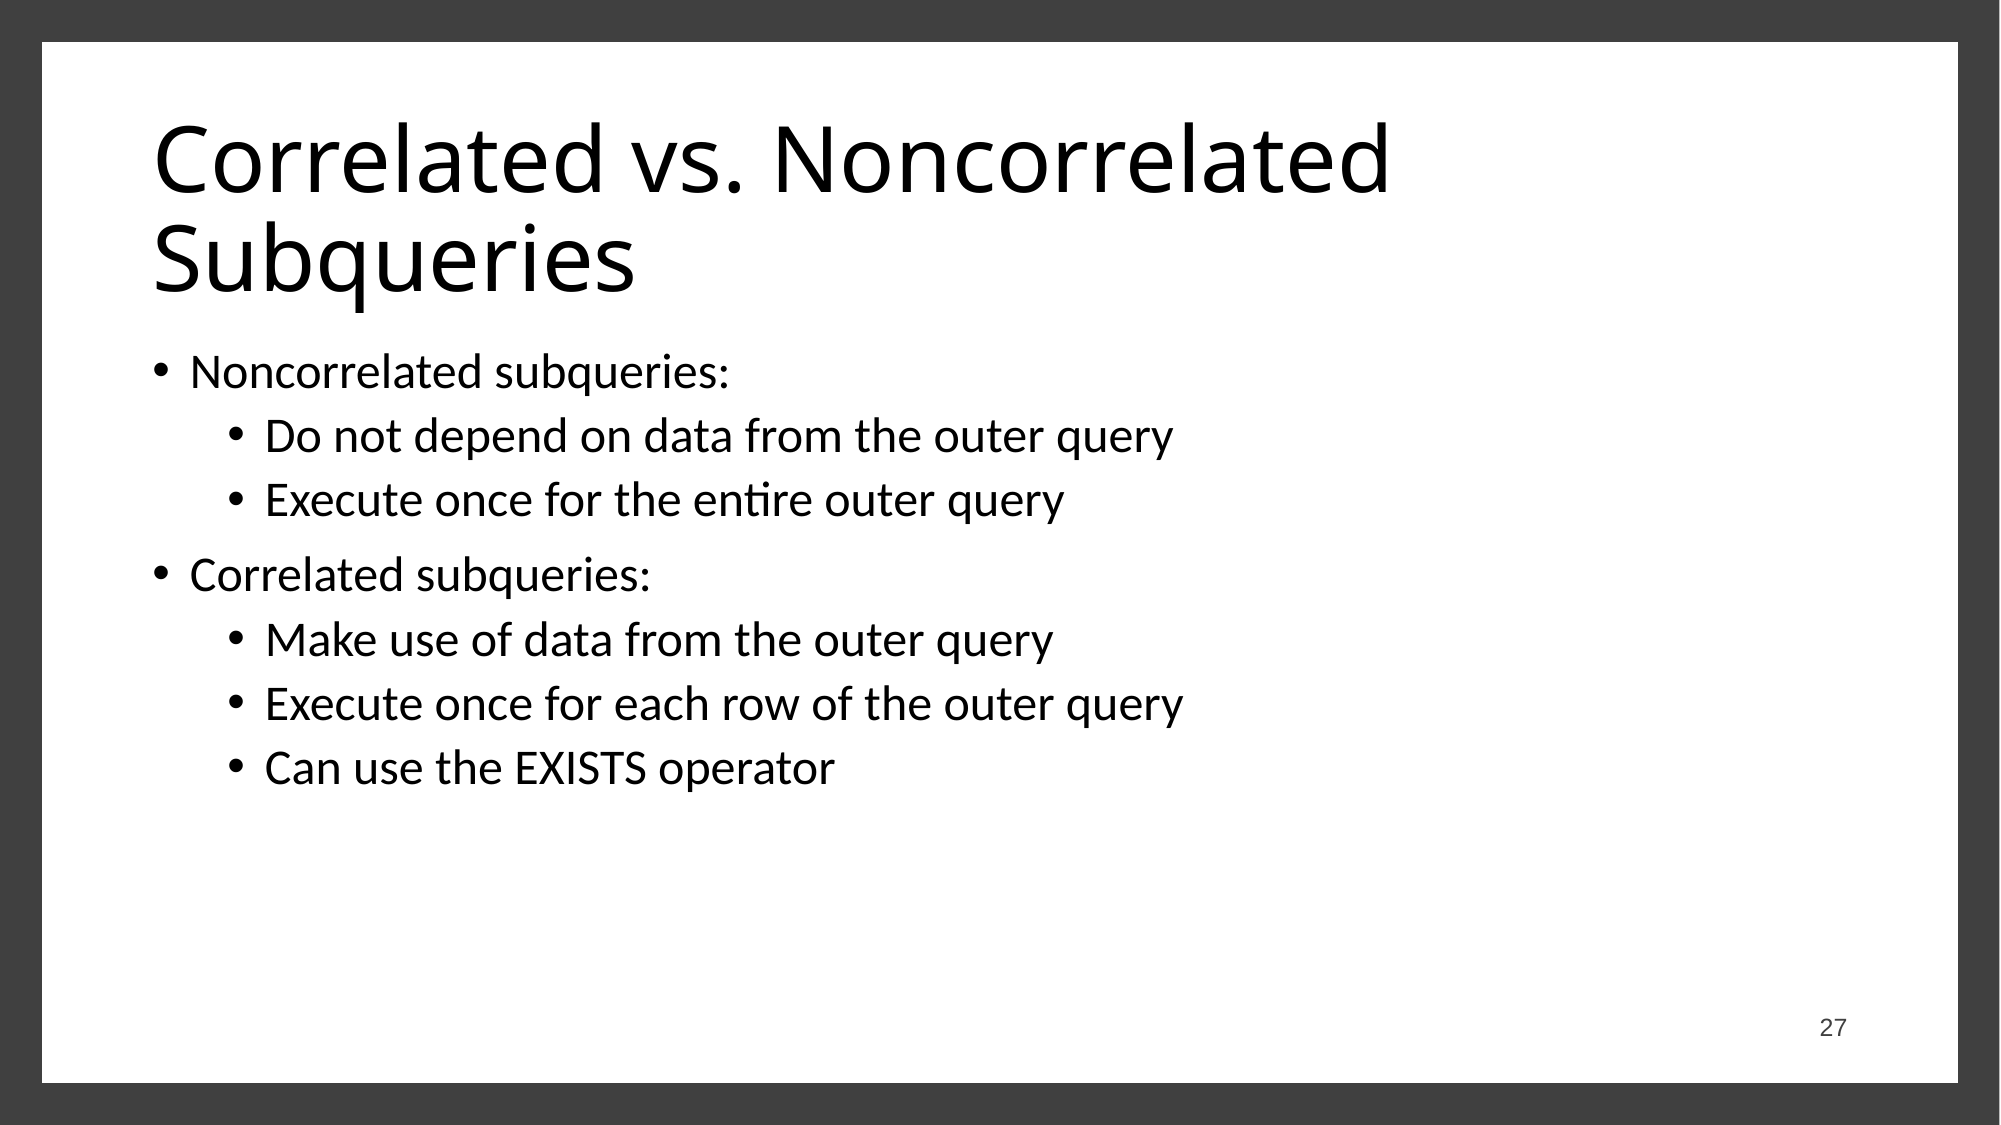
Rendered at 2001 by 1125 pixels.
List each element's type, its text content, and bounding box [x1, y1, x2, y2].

list Noncorrelated subqueries: Do not depend on data from the outer query Execute once for the entire outer query Correlated subqueries: Make use of data from the outer query Execute once for each row of the outer query Can use the EXISTS operator [137, 337, 1863, 973]
text_box [0, 0, 2000, 1125]
title Correlated vs. Noncorrelated Subqueries [137, 103, 1863, 322]
slide_number 27 [1412, 996, 1863, 1057]
text_box [52, 51, 1948, 1073]
